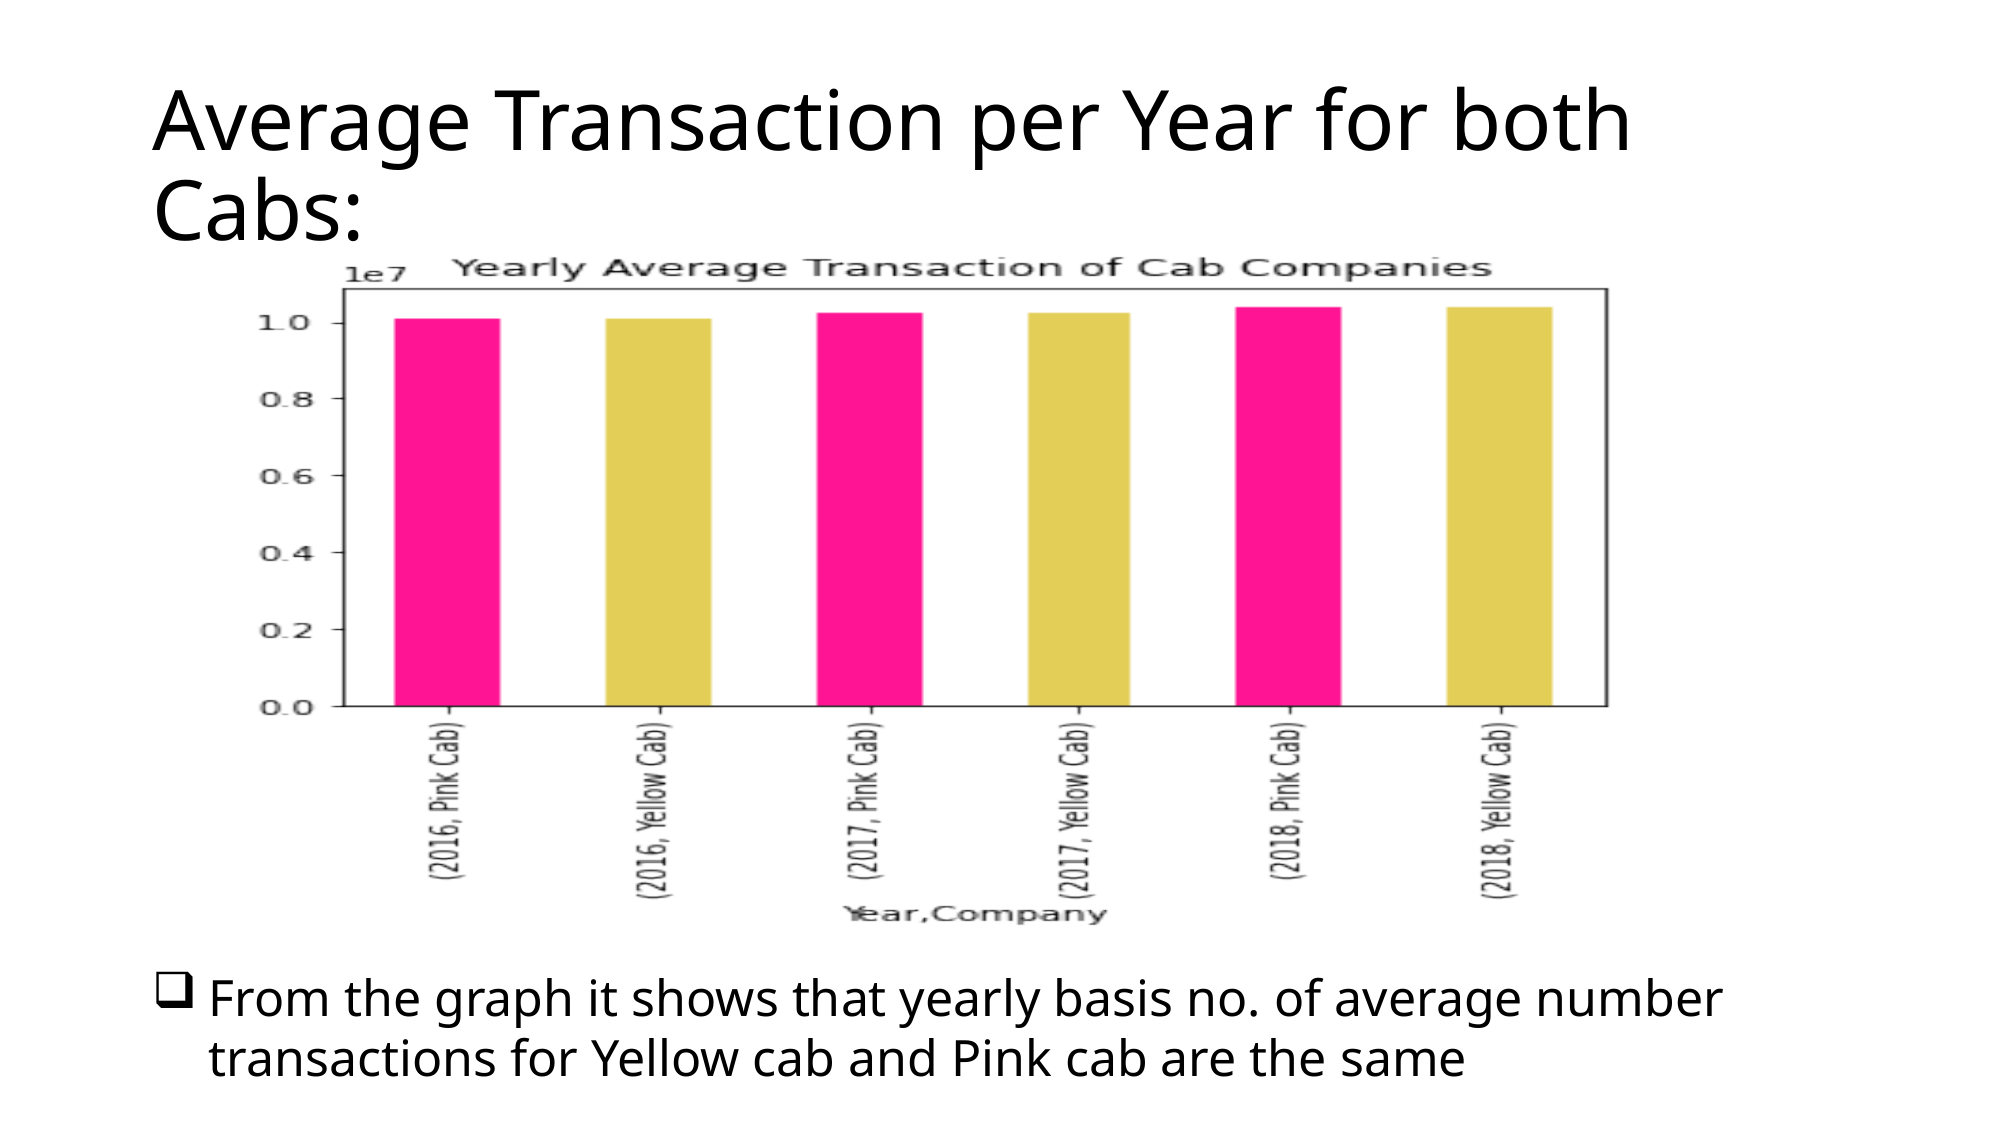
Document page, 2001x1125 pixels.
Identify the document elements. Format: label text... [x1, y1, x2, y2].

title Average Transaction per Year for both Cabs: [137, 59, 1863, 278]
text_box From the graph it shows that yearly basis no. of average number transactions for Yellow cab and Pink cab are the same [137, 958, 1983, 1094]
picture [230, 244, 1633, 939]
